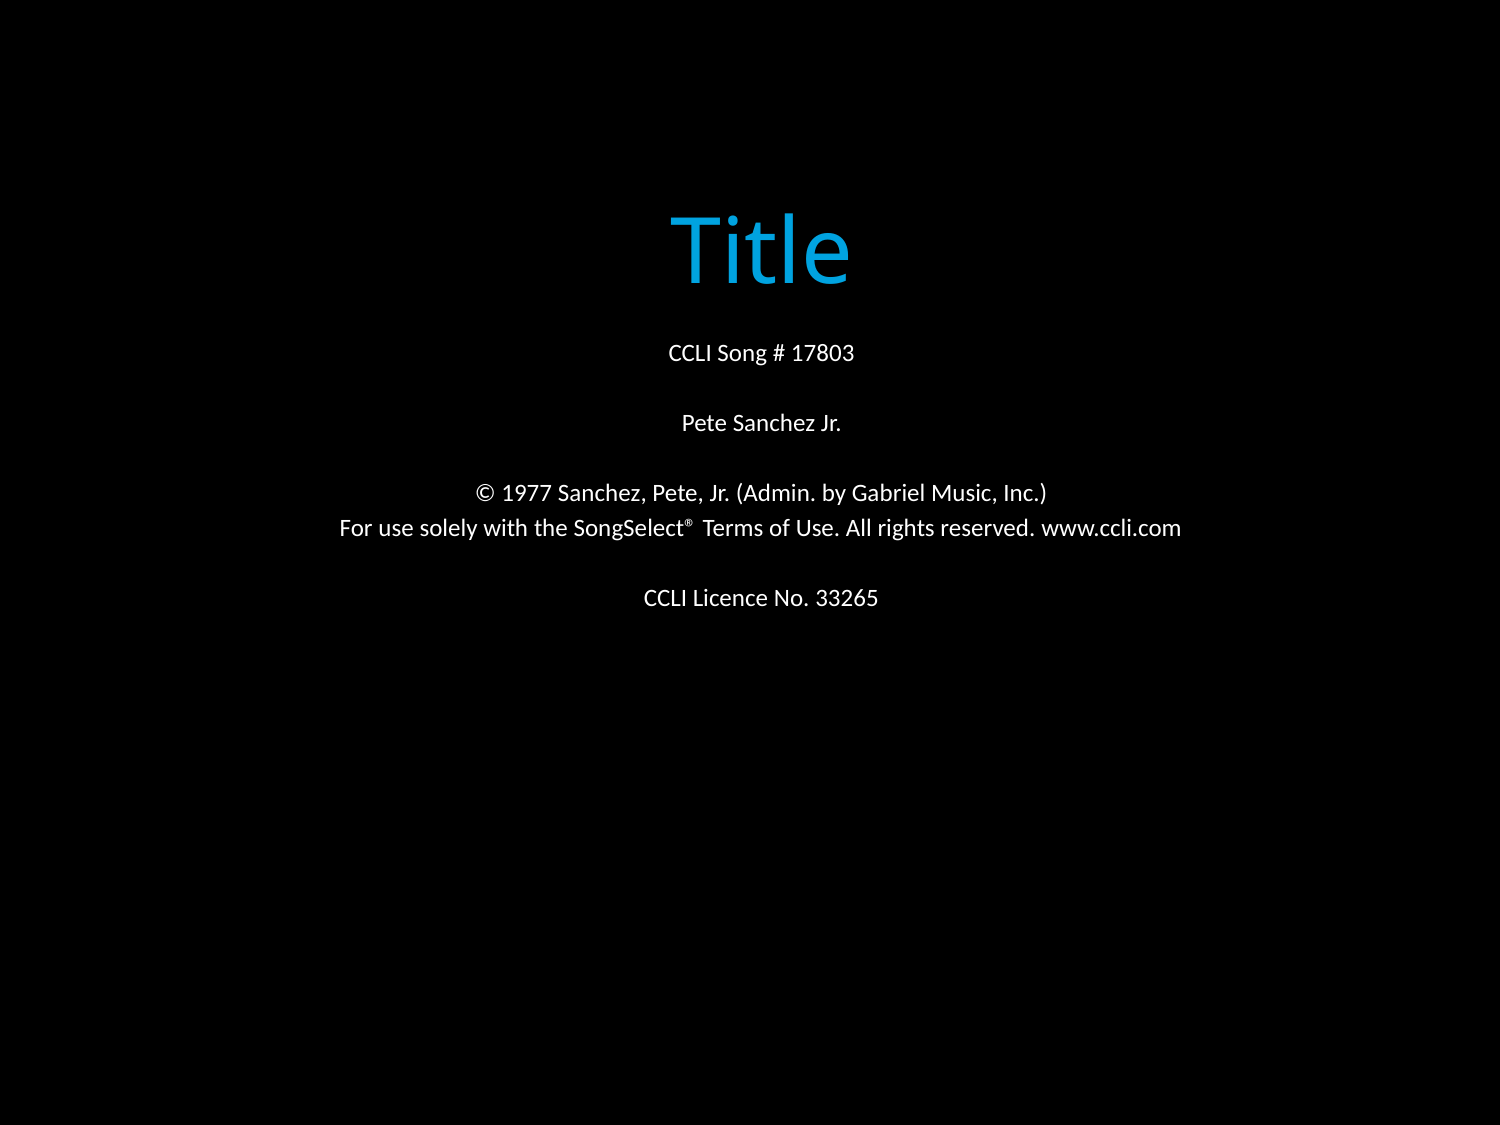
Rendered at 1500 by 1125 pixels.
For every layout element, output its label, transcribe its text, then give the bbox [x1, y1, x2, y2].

subtitle Title CCLI Song # 17803 Pete Sanchez Jr. © 1977 Sanchez, Pete, Jr. (Admin. by Gabriel Music, Inc.) For use solely with the SongSelect® Terms of Use. All rights reserved. www.ccli.com CCLI Licence No. 33265 [53, 30, 1471, 1094]
